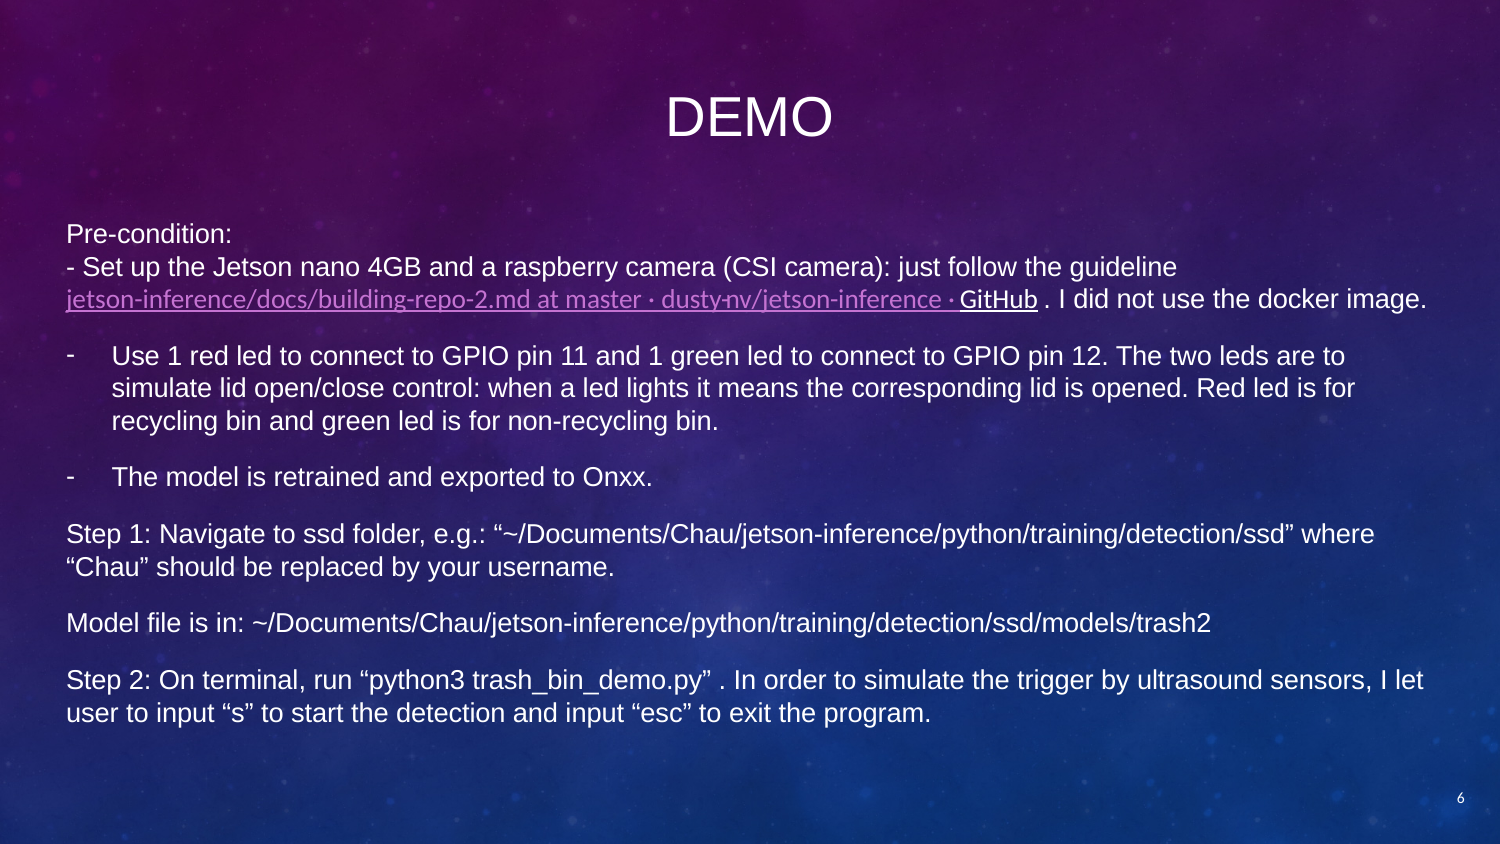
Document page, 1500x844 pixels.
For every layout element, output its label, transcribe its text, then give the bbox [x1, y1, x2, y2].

picture [0, 0, 1500, 844]
title Demo [51, 48, 1449, 180]
slide_number 6 [1389, 764, 1480, 830]
list Pre-condition: - Set up the Jetson nano 4GB and a raspberry camera (CSI camera): just follow the guideline jetson-inference/docs/building-repo-2.md at master · dusty-nv/jetson-inference · GitHub . I did not use the docker image. Use 1 red led to connect to GPIO pin 11 and 1 green led to connect to GPIO pin 12. The two leds are to simulate lid open/close control: when a led lights it means the corresponding lid is opened. Red led is for recycling bin and green led is for non-recycling bin. The model is retrained and exported to Onxx. Step 1: Navigate to ssd folder, e.g.: “~/Documents/Chau/jetson-inference/python/training/detection/ssd” where “Chau” should be replaced by your username. Model file is in: ~/Documents/Chau/jetson-inference/python/training/detection/ssd/models/trash2 Step 2: On terminal, run “python3 trash_bin_demo.py” . In order to simulate the trigger by ultrasound sensors, I let user to input “s” to start the detection and input “esc” to exit the program. [51, 201, 1449, 750]
